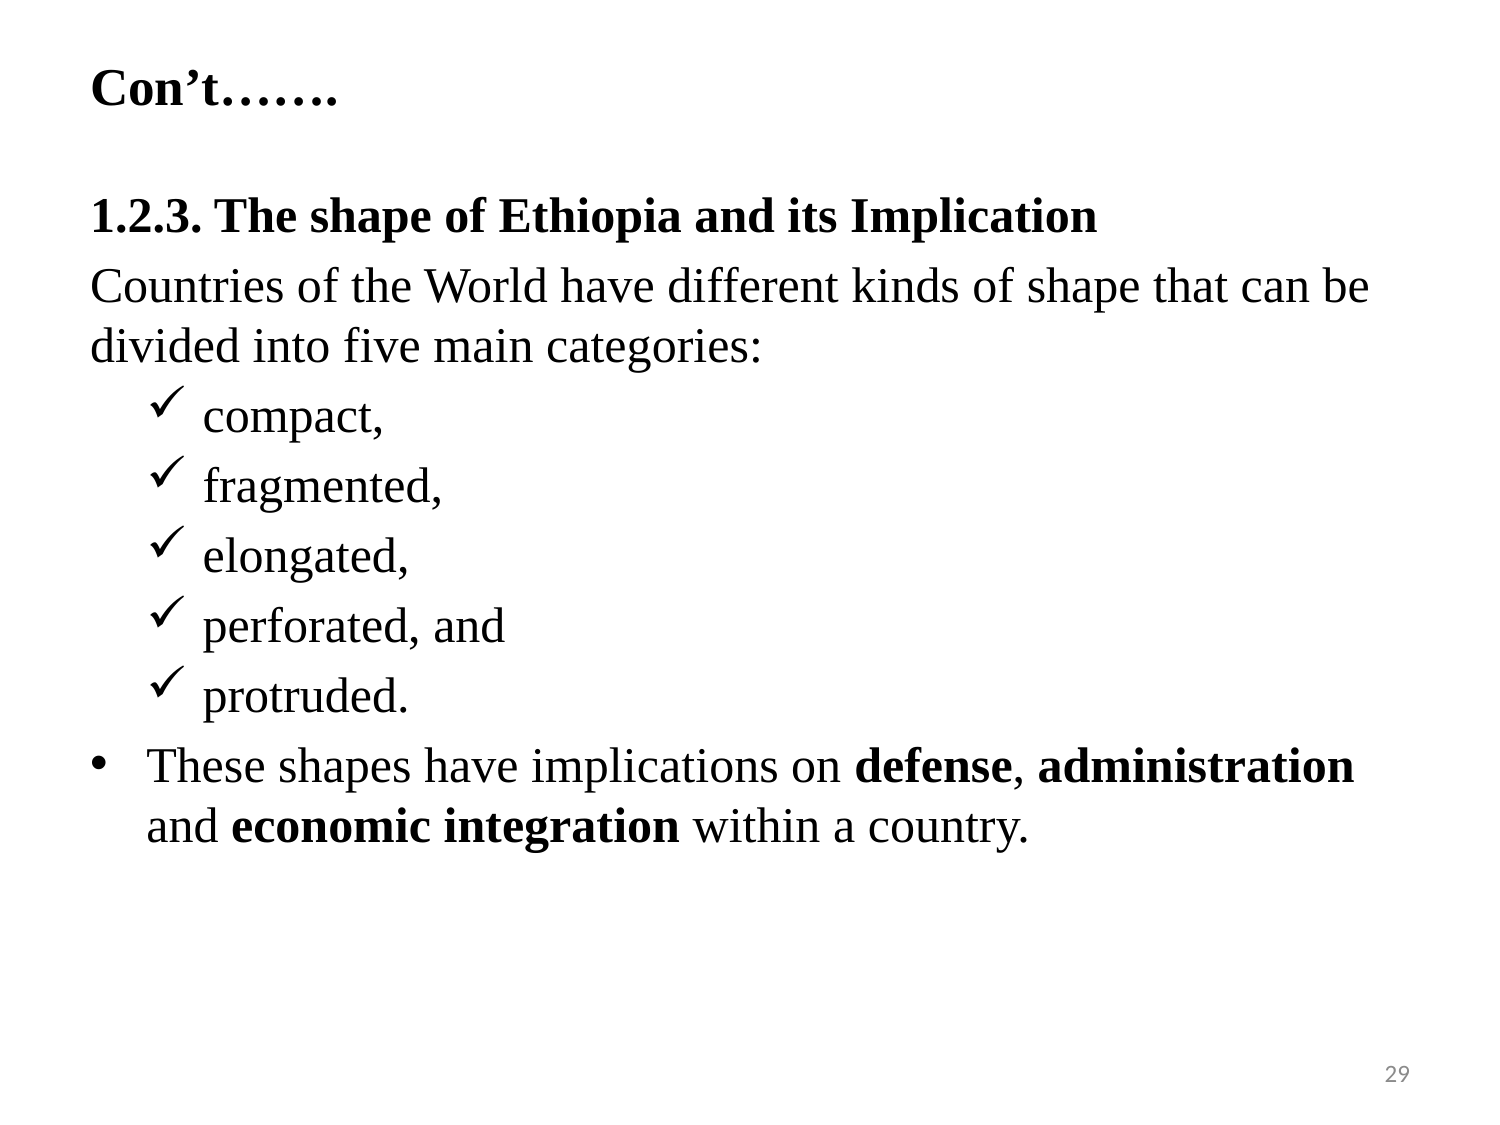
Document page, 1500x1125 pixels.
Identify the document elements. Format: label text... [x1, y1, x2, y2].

list 1.2.3. The shape of Ethiopia and its Implication Countries of the World have different kinds of shape that can be divided into five main categories: compact, fragmented, elongated, perforated, and protruded. These shapes have implications on defense, administration and economic integration within a country. [75, 174, 1425, 1038]
slide_number 29 [1074, 1042, 1425, 1103]
title Con’t……. [75, 45, 1425, 174]
